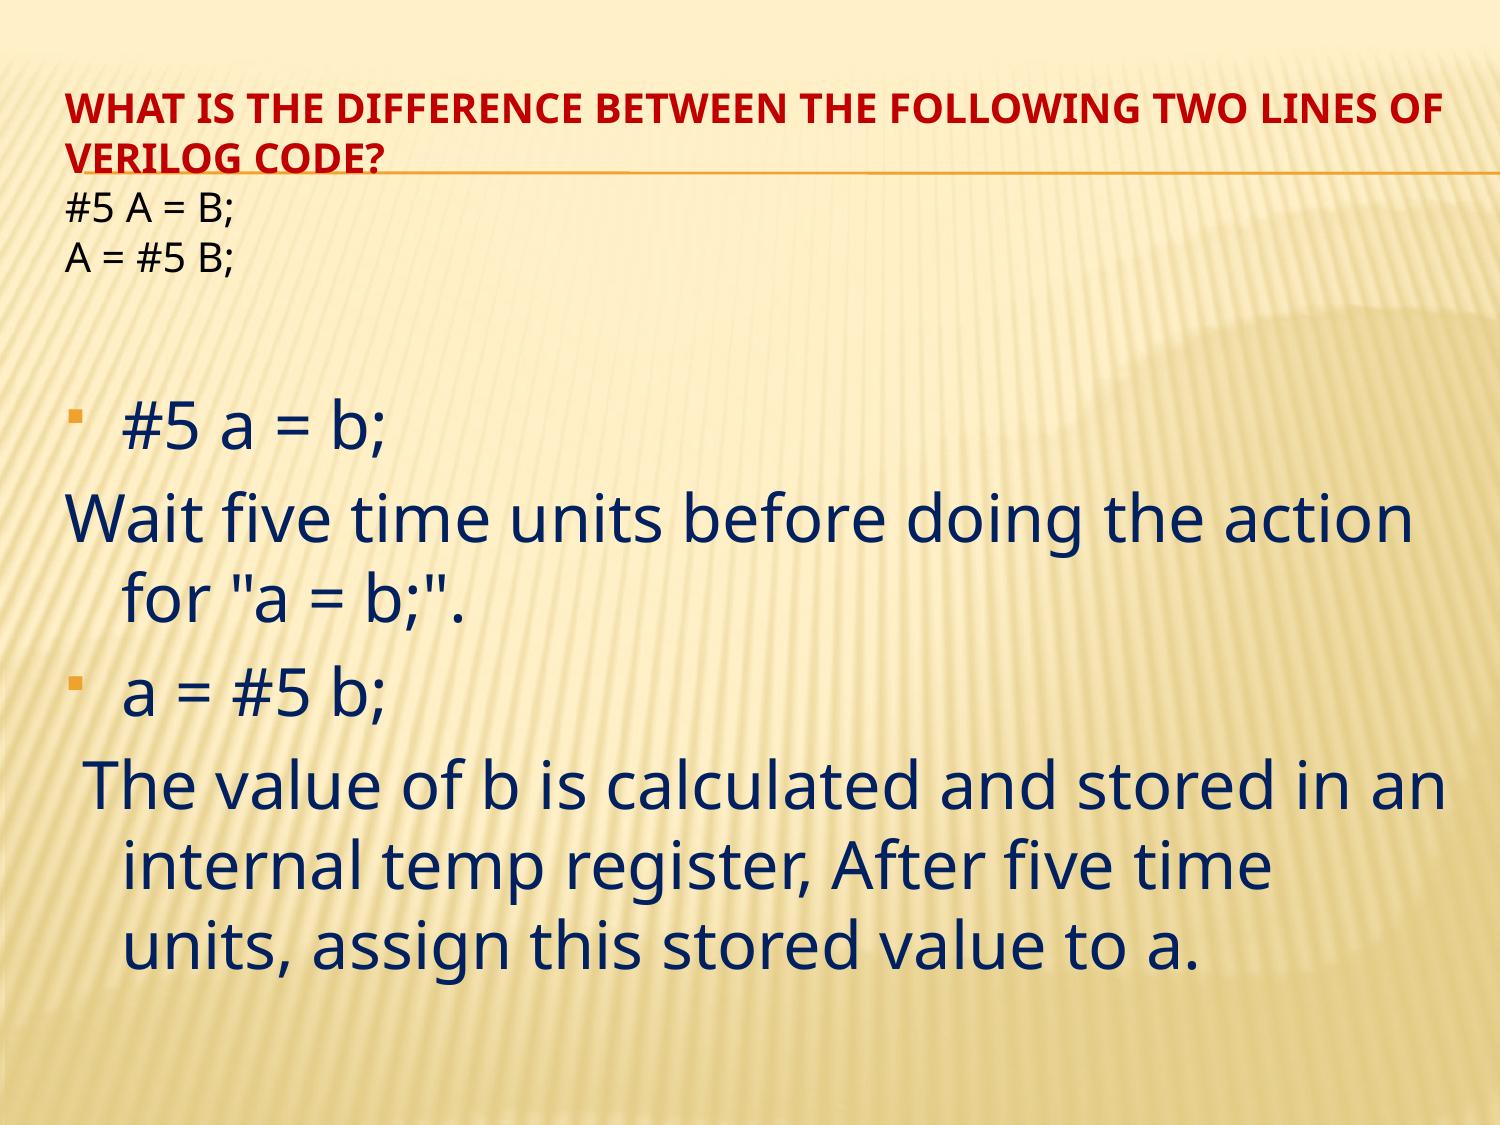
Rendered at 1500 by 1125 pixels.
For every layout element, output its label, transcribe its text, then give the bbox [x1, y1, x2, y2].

title What is the difference between the following two lines of Verilog code? #5 a = b; a = #5 b; [50, 75, 1475, 338]
list #5 a = b; Wait five time units before doing the action for "a = b;". a = #5 b; The value of b is calculated and stored in an internal temp register, After five time units, assign this stored value to a. [50, 375, 1475, 998]
